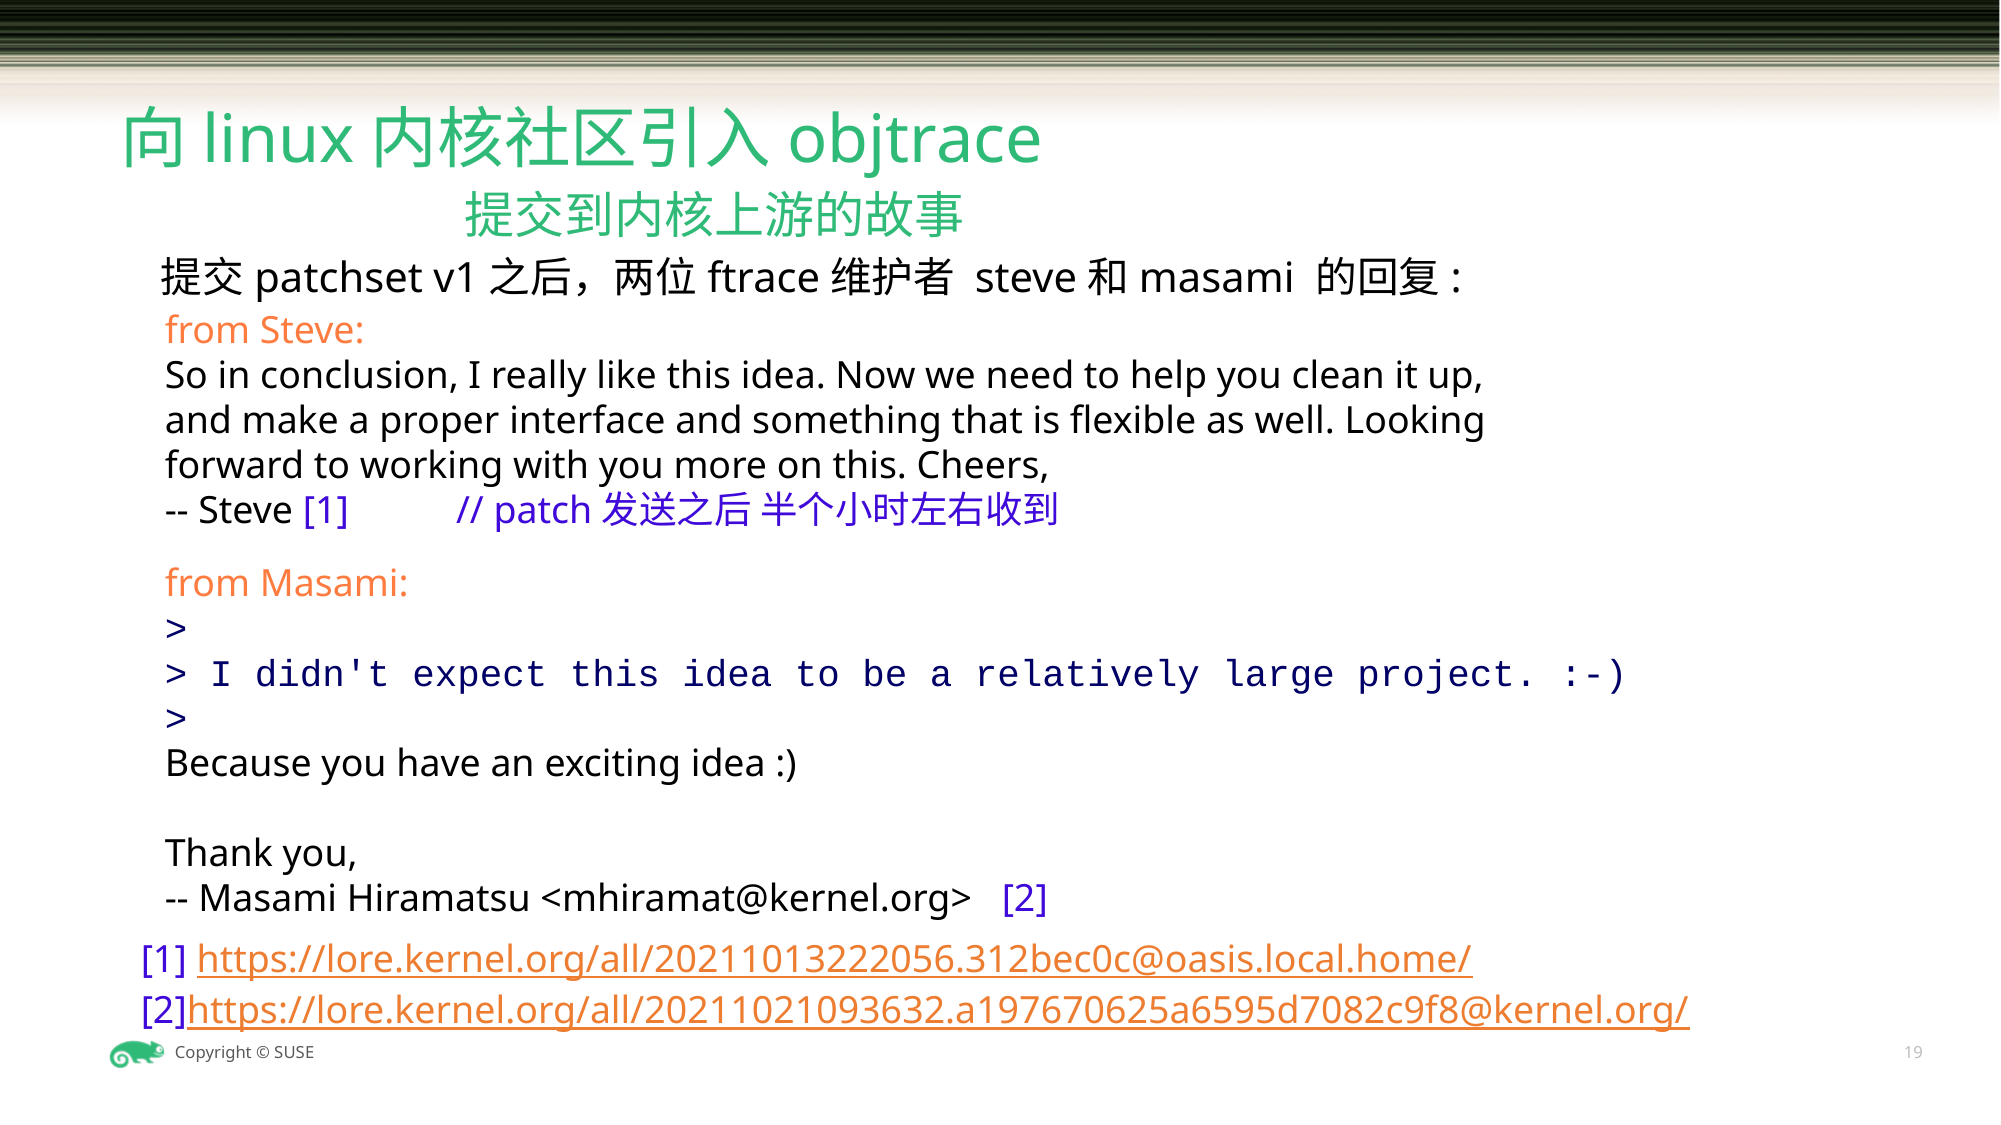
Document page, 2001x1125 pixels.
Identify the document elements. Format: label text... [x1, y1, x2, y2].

text_box from Masami: > > I didn't expect this idea to be a relatively large project. :-) > Because you have an exciting idea :) Thank you, -- Masami Hiramatsu <mhiramat@kernel.org> [2] [150, 551, 1951, 927]
picture [0, 0, 2000, 140]
text_box 提交到内核上游的故事 [450, 183, 1025, 243]
text_box 提交patchset v1之后，两位ftrace维护者 steve和masami 的回复: [146, 243, 1681, 309]
text_box [1] https://lore.kernel.org/all/20211013222056.312bec0c@oasis.local.home/ [2]https://lore.kernel.org/all/20211021093632.a197670625a6595d7082c9f8@kernel.org/ [126, 927, 1759, 1045]
text_box from Steve: So in conclusion, I really like this idea. Now we need to help you clean it up, and make a proper interface and something that is flexible as well. Looking forward to working with you more on this. Cheers, -- Steve [1] // patch发送之后 半个小时左右收到 [149, 298, 1505, 538]
title 向linux内核社区引入objtrace [120, 103, 1880, 179]
picture [99, 1031, 175, 1074]
slide_number 19 [1875, 1042, 1923, 1063]
